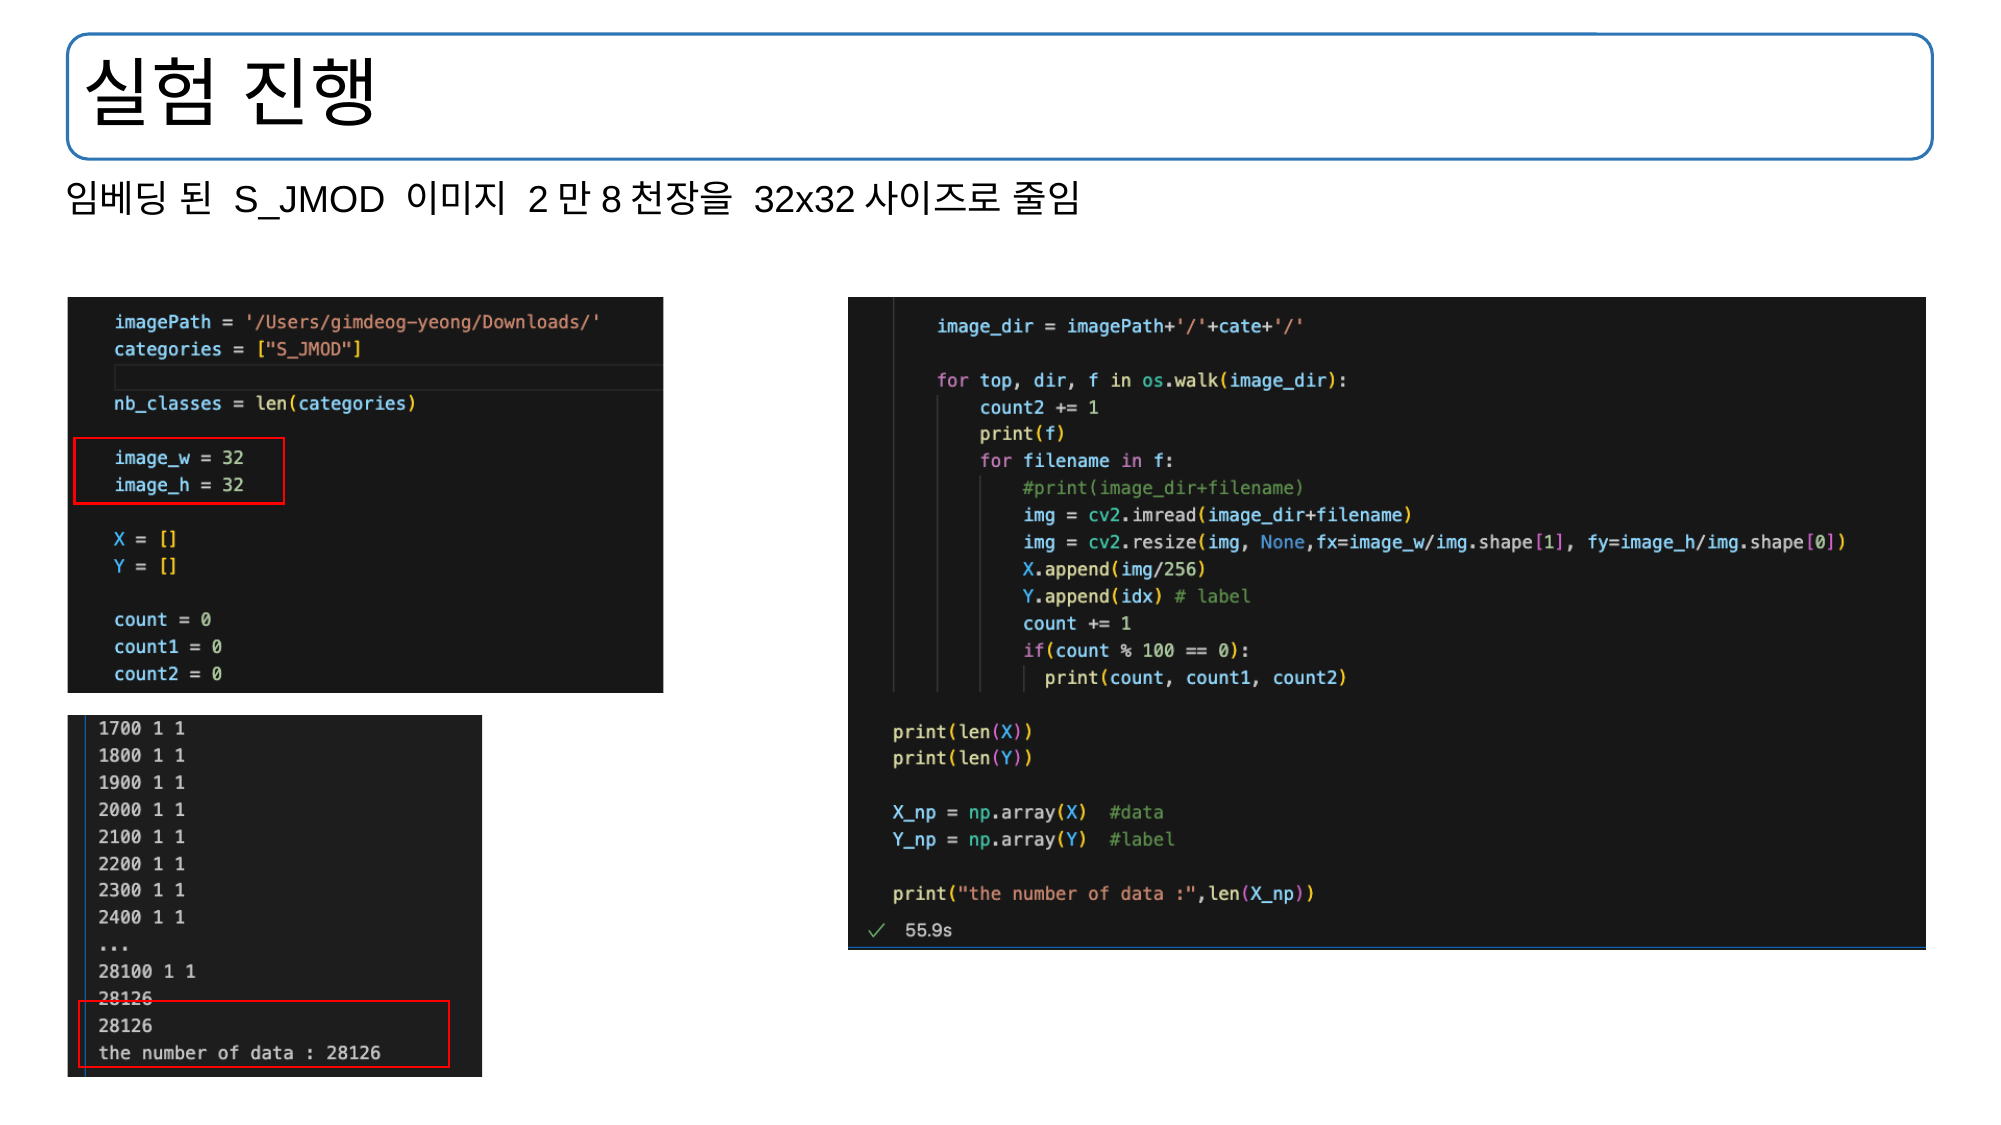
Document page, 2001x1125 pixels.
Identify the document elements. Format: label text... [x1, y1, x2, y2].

picture [848, 297, 1926, 950]
title 실험 진행 [67, 34, 1933, 160]
picture [67, 297, 664, 693]
text_box 임베딩 된 S_JMOD 이미지 2만8천장을 32x32사이즈로 줄임 [50, 167, 1967, 227]
picture [67, 715, 483, 1077]
